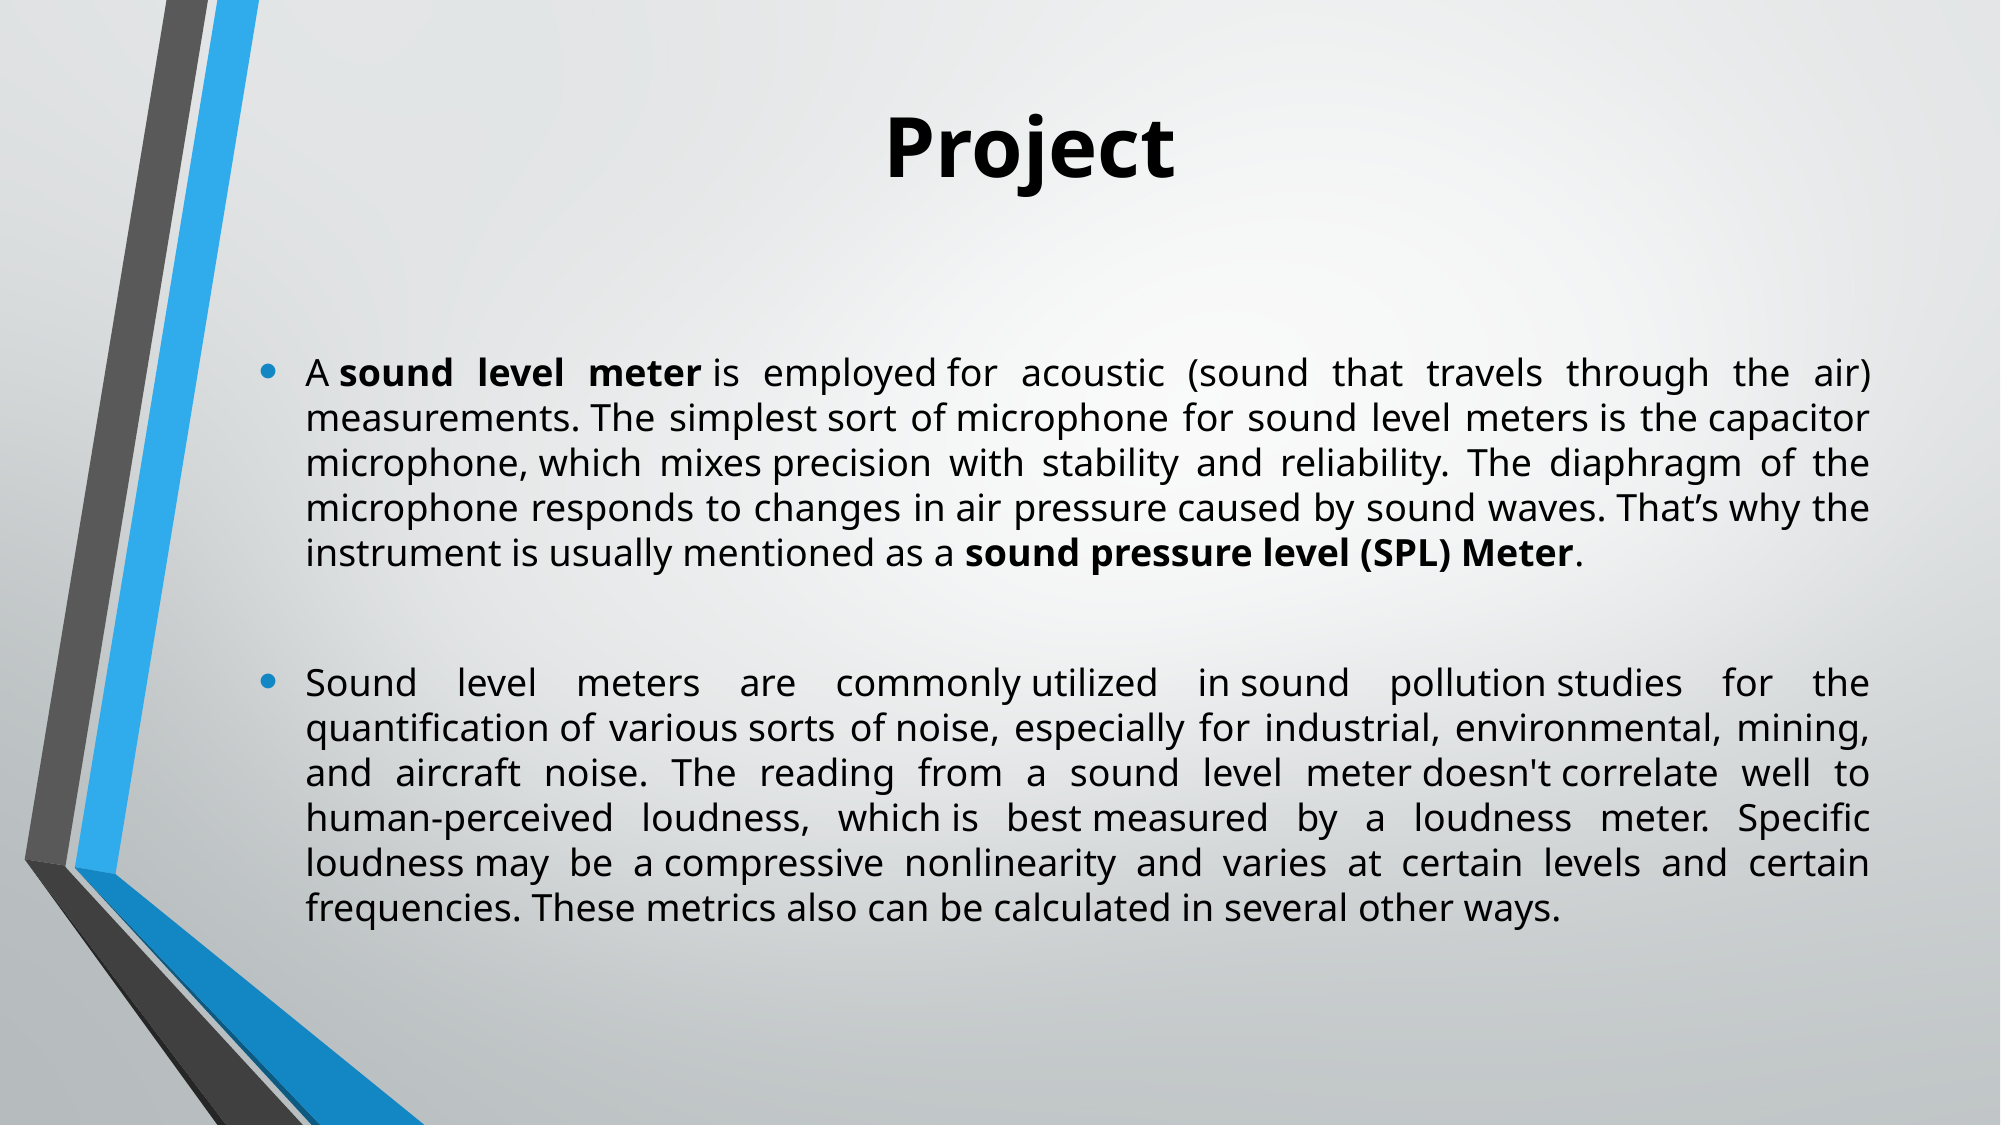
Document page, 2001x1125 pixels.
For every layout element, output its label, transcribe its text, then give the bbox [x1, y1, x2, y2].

title Project [208, 0, 1852, 288]
list A sound level meter is employed for acoustic (sound that travels through the air) measurements. The simplest sort of microphone for sound level meters is the capacitor microphone, which mixes precision with stability and reliability. The diaphragm of the microphone responds to changes in air pressure caused by sound waves. That’s why the instrument is usually mentioned as a sound pressure level (SPL) Meter. Sound level meters are commonly utilized in sound pollution studies for the quantification of various sorts of noise, especially for industrial, environmental, mining, and aircraft noise. The reading from a sound level meter doesn't correlate well to human-perceived loudness, which is best measured by a loudness meter. Specific loudness may be a compressive nonlinearity and varies at certain levels and certain frequencies. These metrics also can be calculated in several other ways. [243, 437, 1887, 950]
